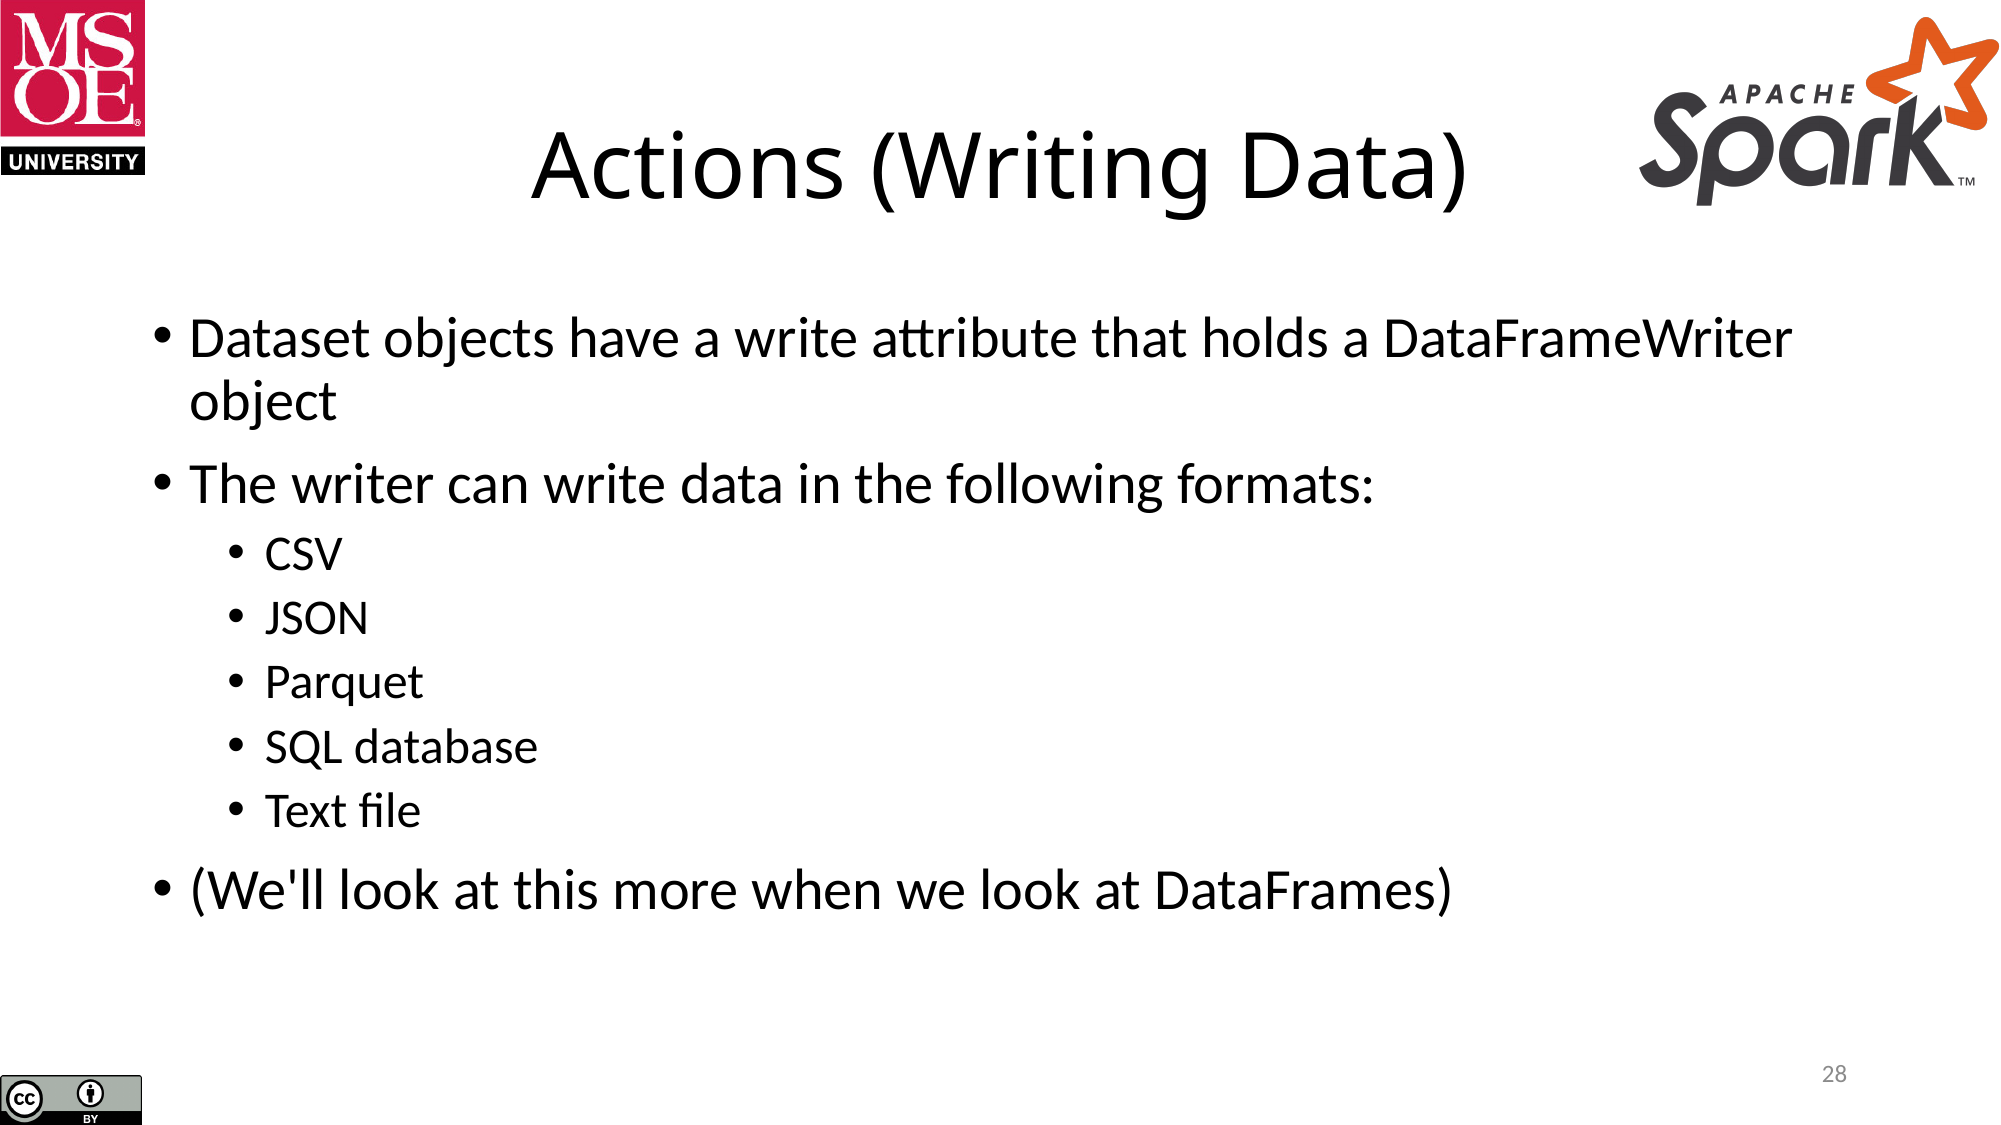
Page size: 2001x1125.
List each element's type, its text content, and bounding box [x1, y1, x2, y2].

slide_number 28 [1412, 1042, 1863, 1103]
picture [1638, 17, 2000, 206]
picture [0, 0, 145, 175]
title Actions (Writing Data) [137, 59, 1863, 278]
list Dataset objects have a write attribute that holds a DataFrameWriter object The writer can write data in the following formats: CSV JSON Parquet SQL database Text file (We'll look at this more when we look at DataFrames) [137, 299, 1863, 1014]
picture [0, 1075, 142, 1125]
